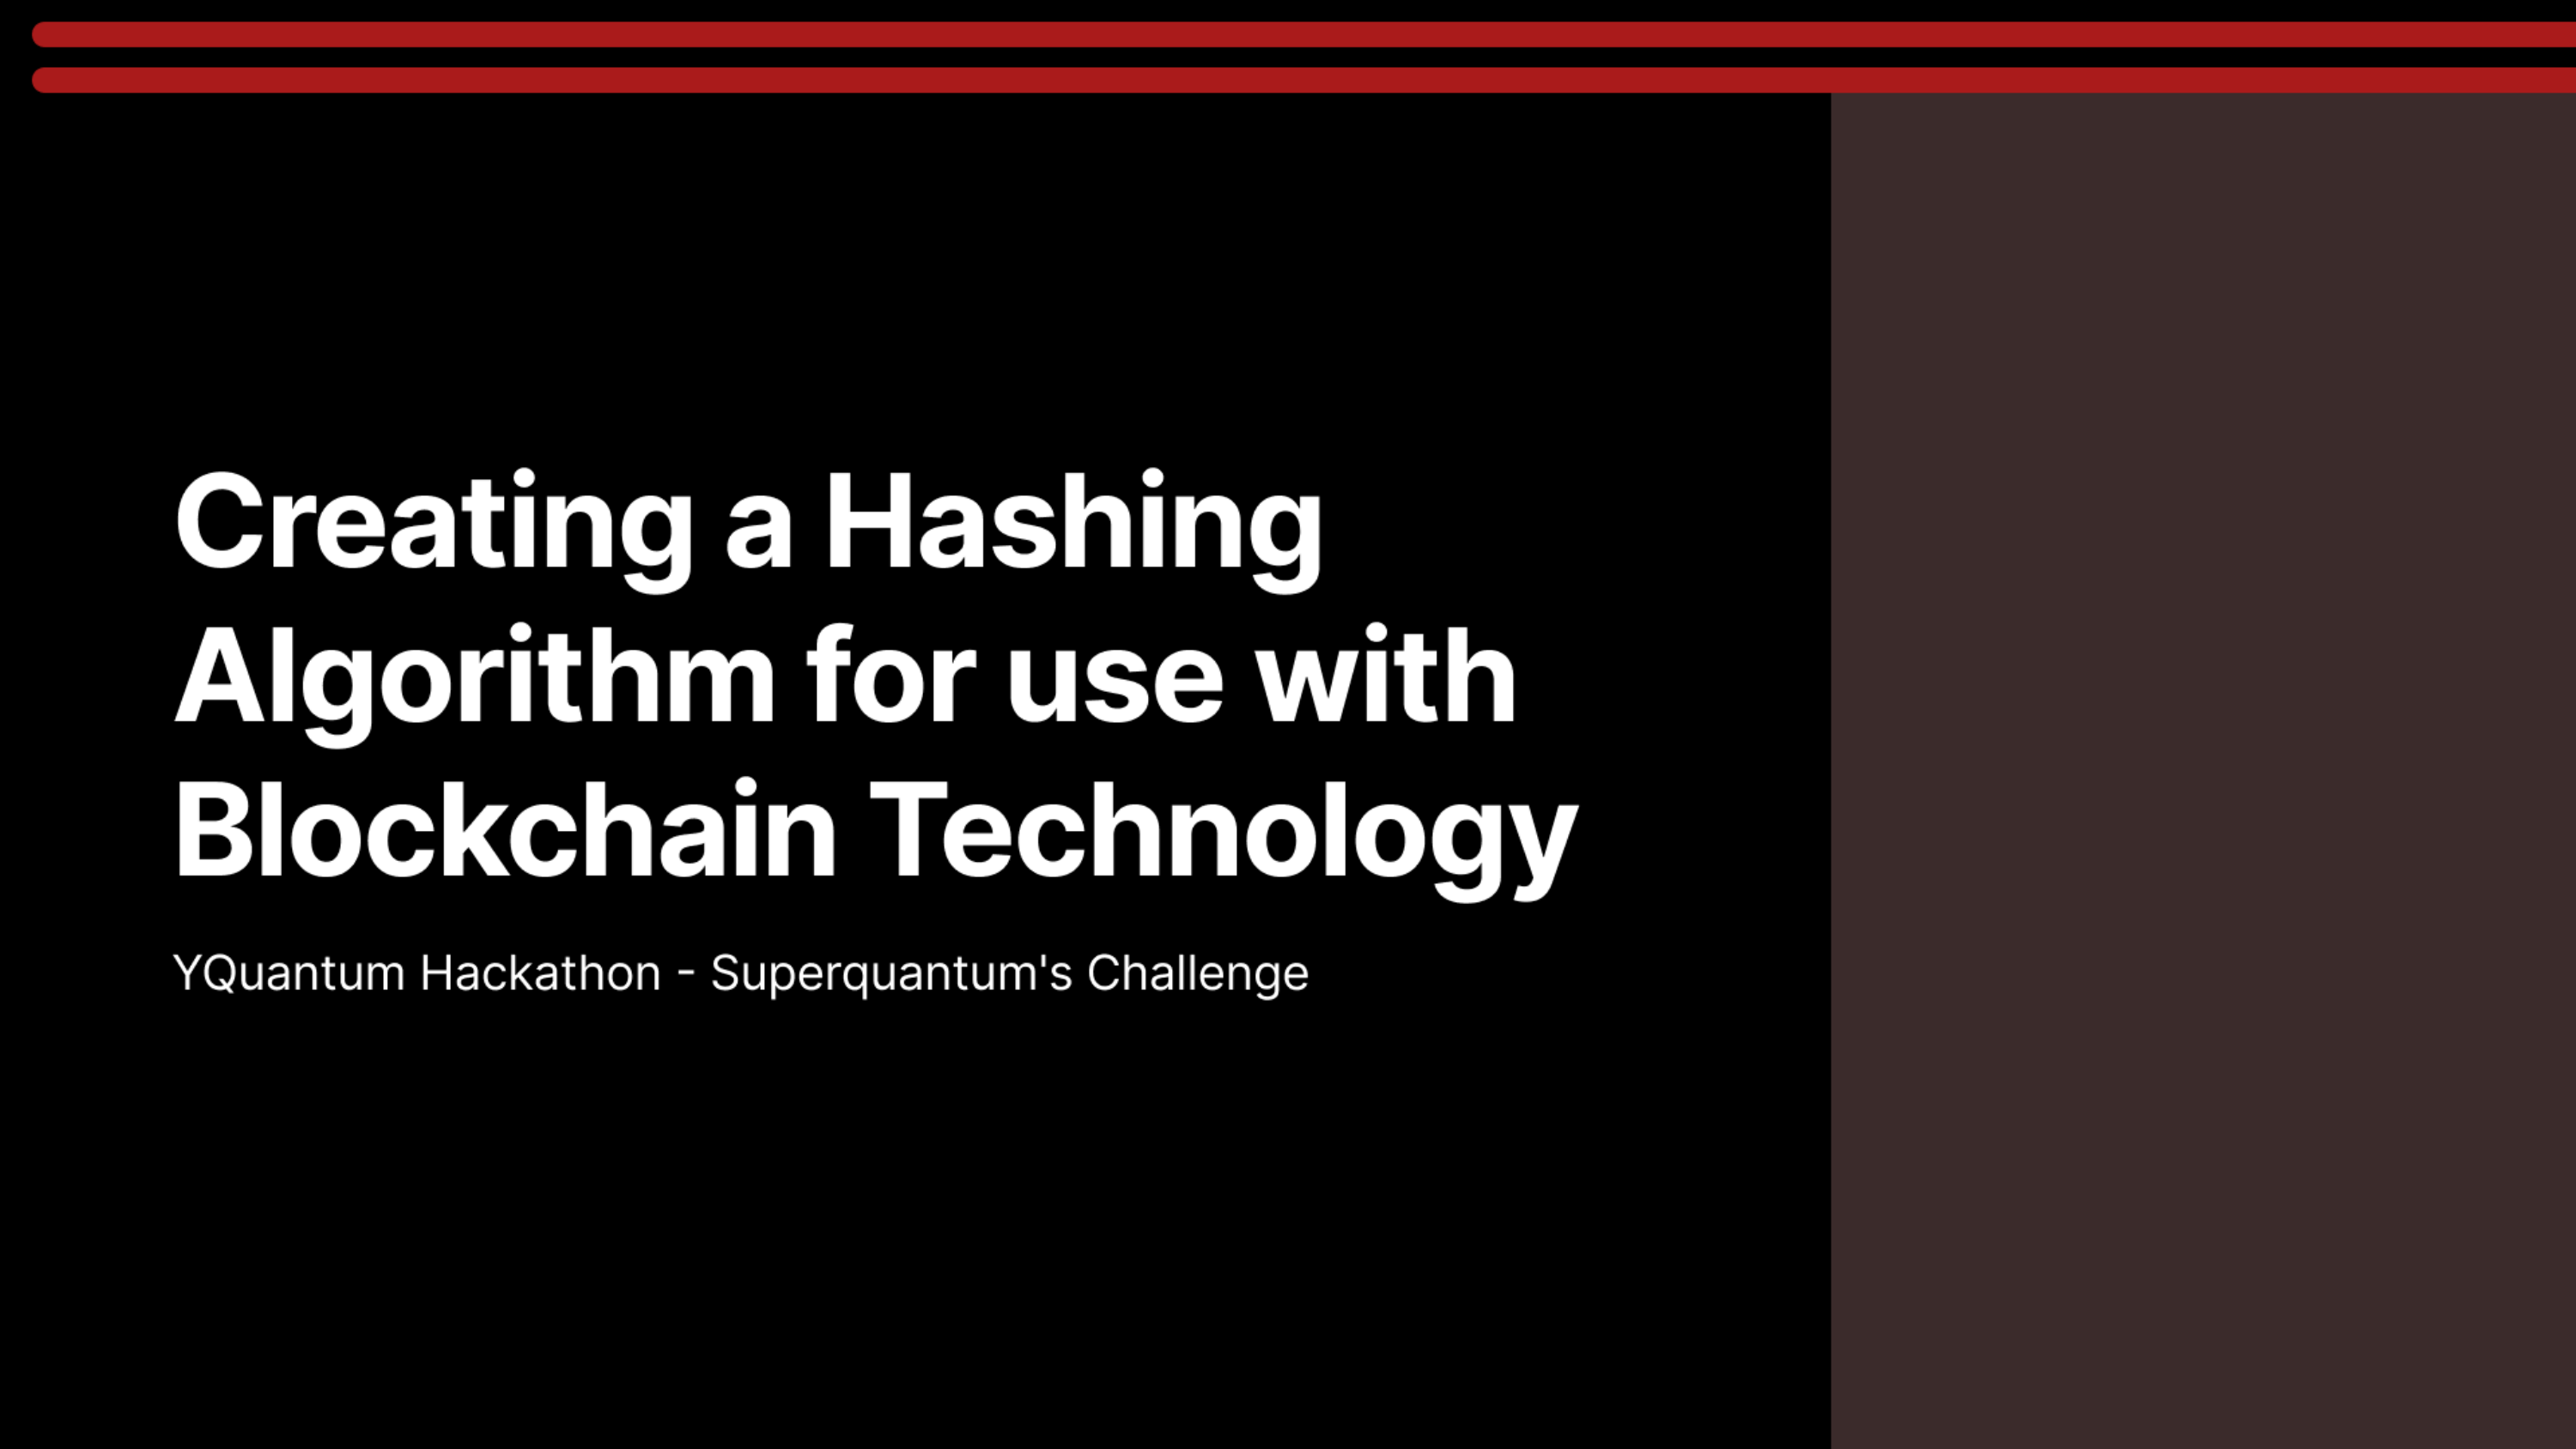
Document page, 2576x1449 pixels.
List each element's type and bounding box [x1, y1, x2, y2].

text_box [0, 0, 2576, 1449]
